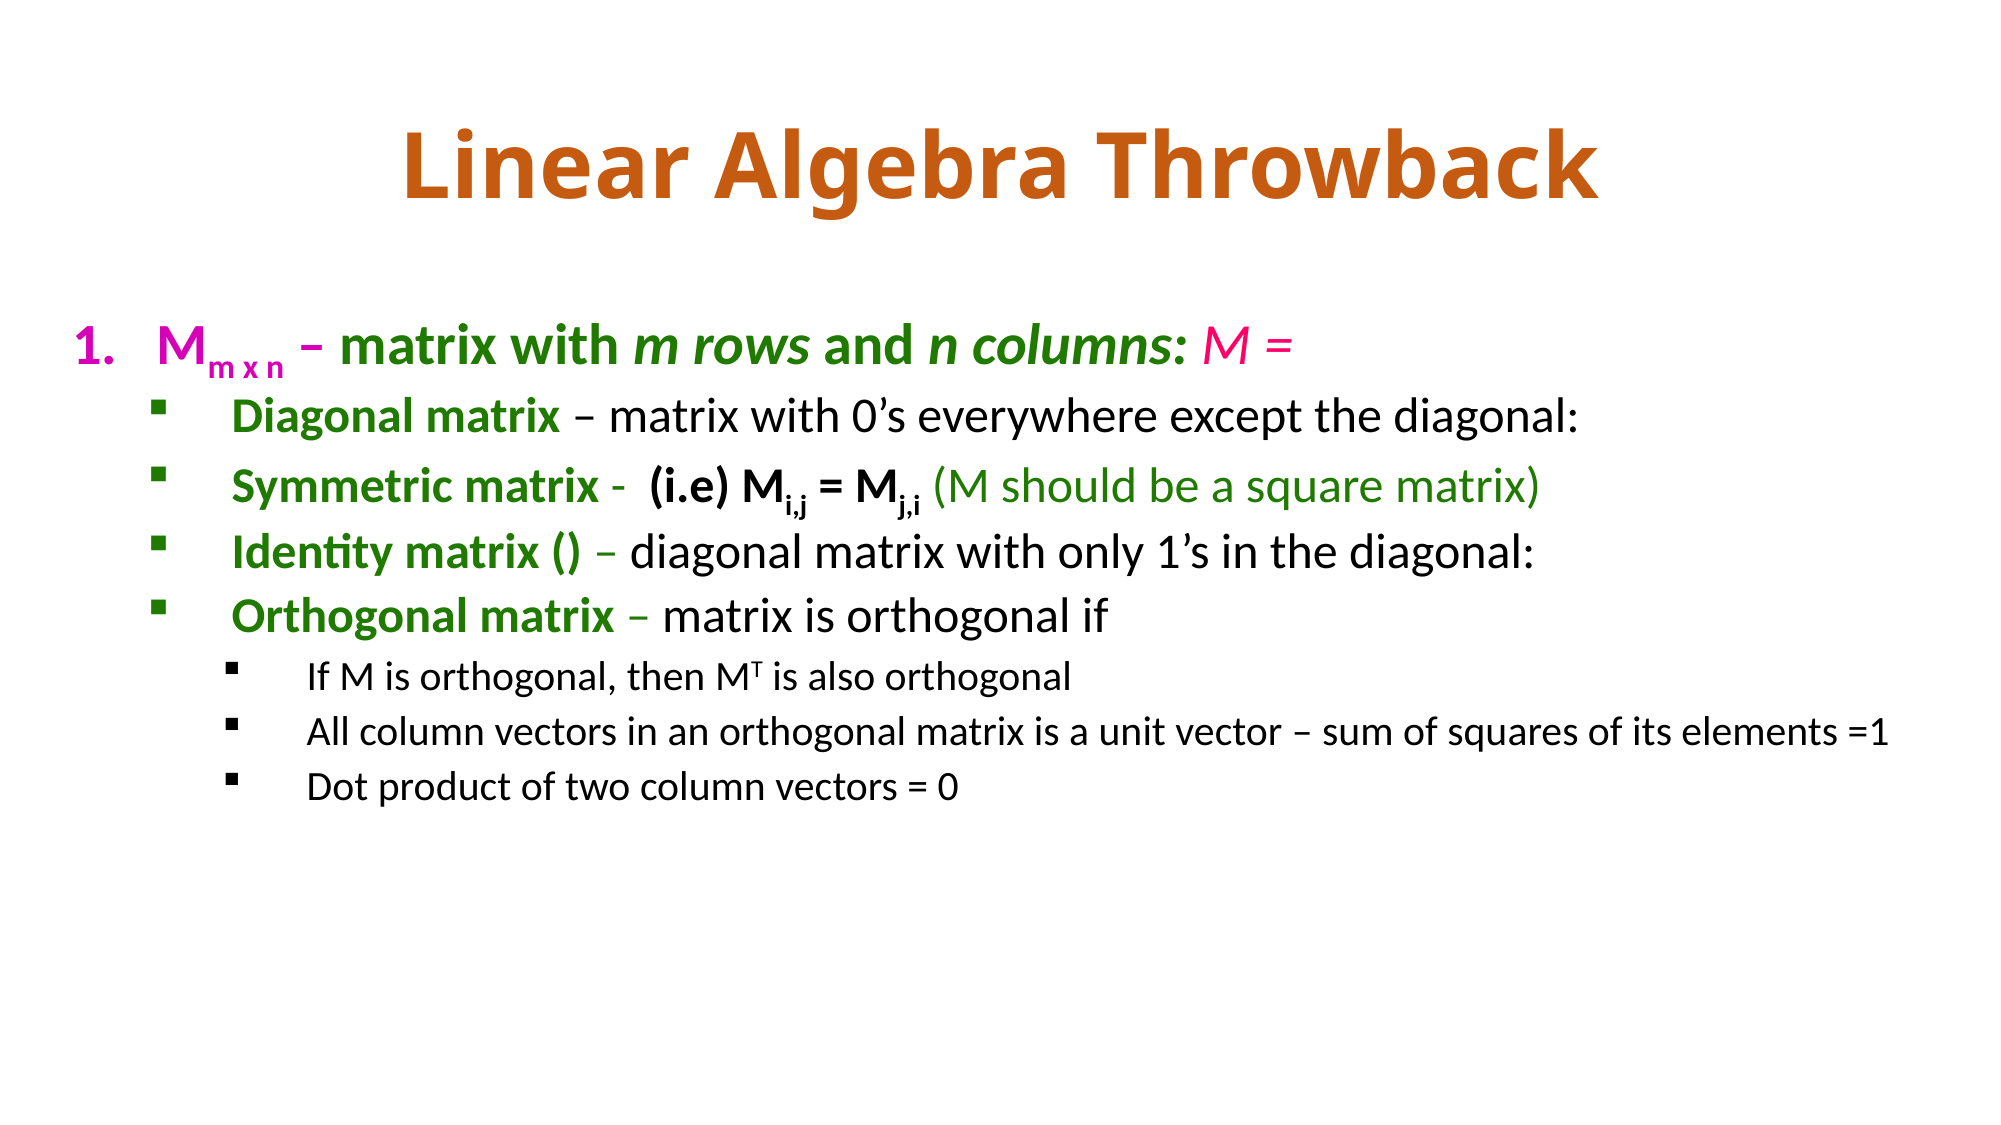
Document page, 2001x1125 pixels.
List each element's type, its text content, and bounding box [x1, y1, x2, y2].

title Linear Algebra Throwback [137, 59, 1863, 278]
